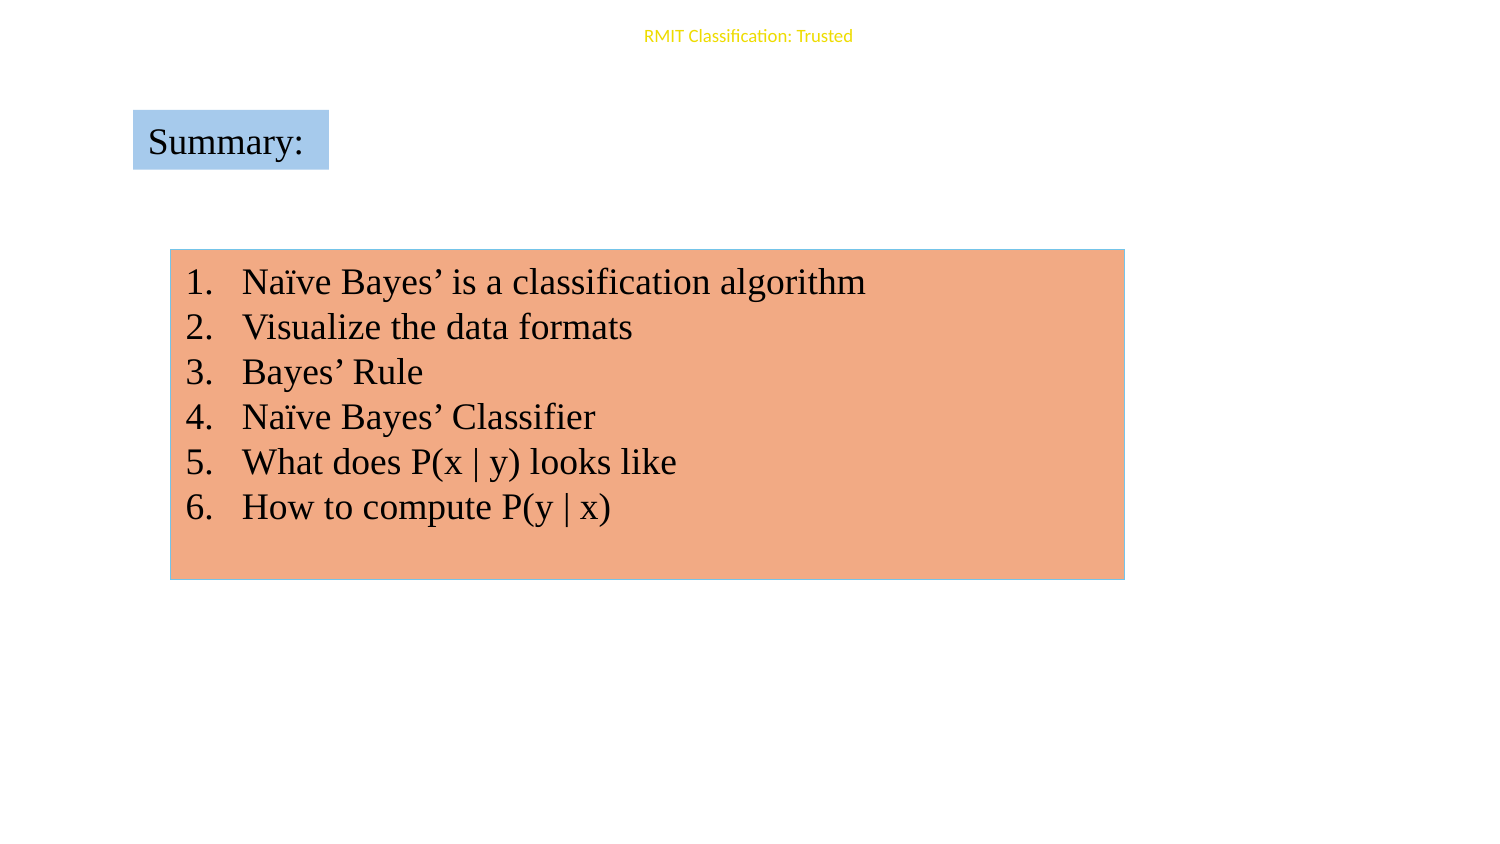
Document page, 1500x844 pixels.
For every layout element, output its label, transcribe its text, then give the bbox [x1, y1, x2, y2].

text_box Naïve Bayes’ is a classification algorithm Visualize the data formats Bayes’ Rule Naïve Bayes’ Classifier What does P(x | y) looks like How to compute P(y | x) [170, 249, 1125, 580]
text_box Summary: [133, 109, 329, 170]
